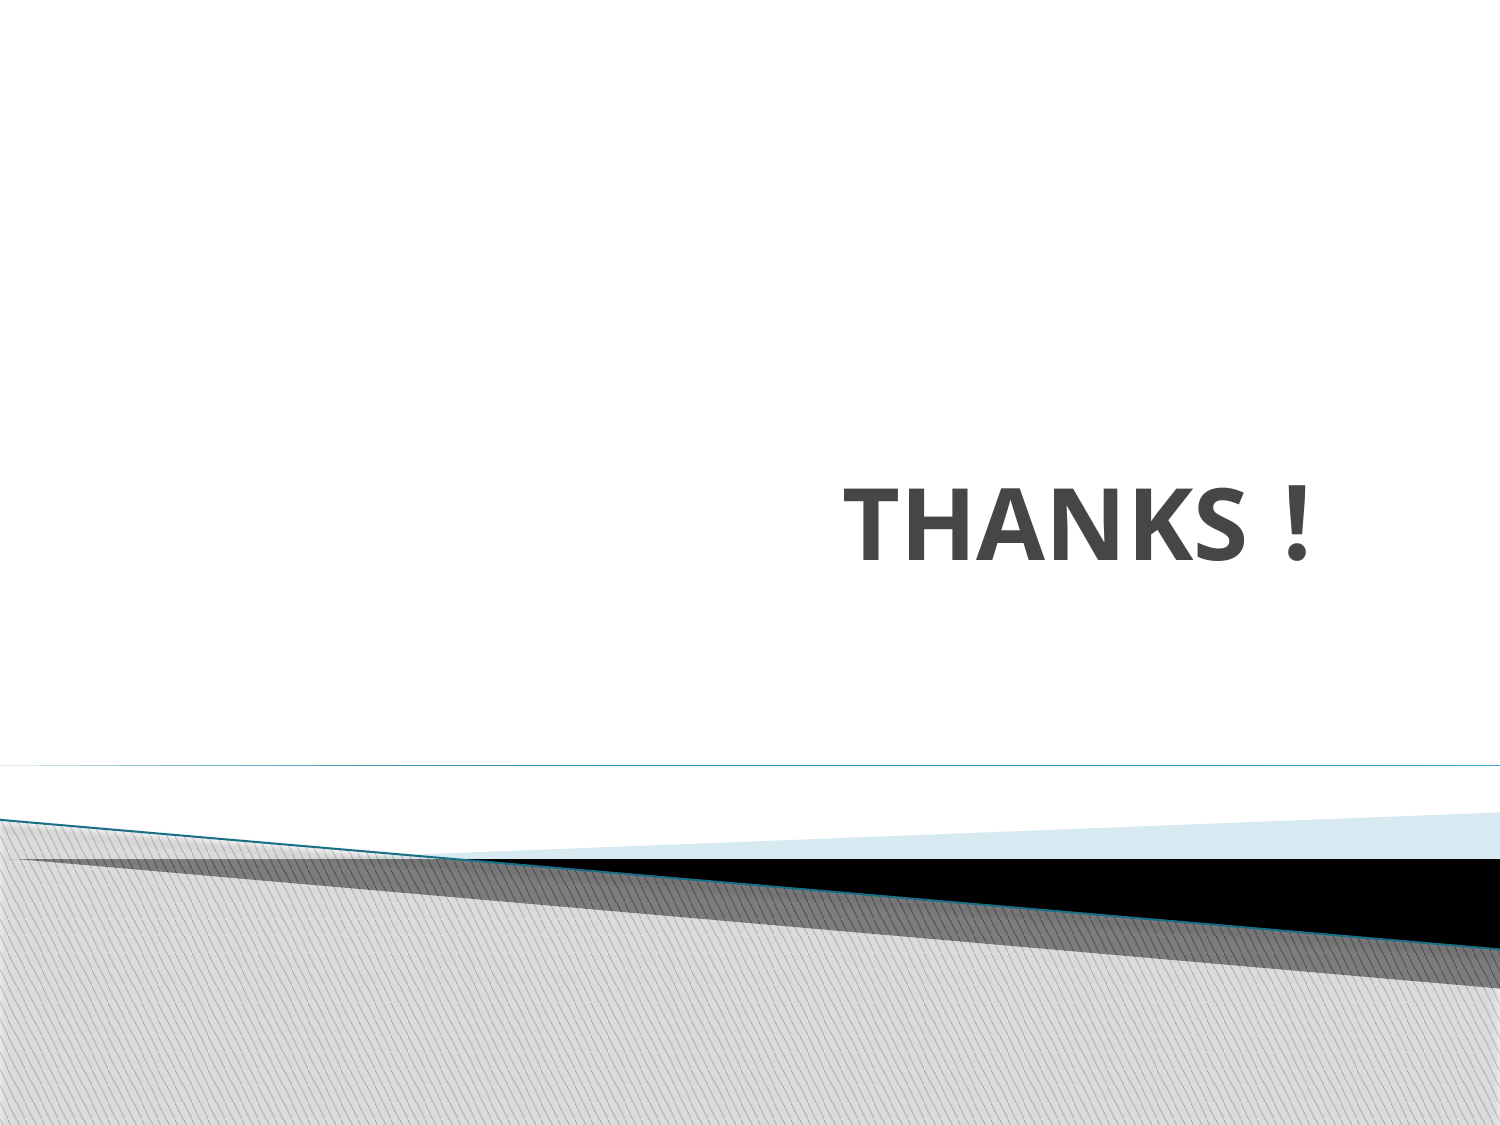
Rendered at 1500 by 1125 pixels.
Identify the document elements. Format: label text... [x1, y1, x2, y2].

title THANKS！ [112, 287, 1388, 588]
picture [5, 859, 1500, 989]
